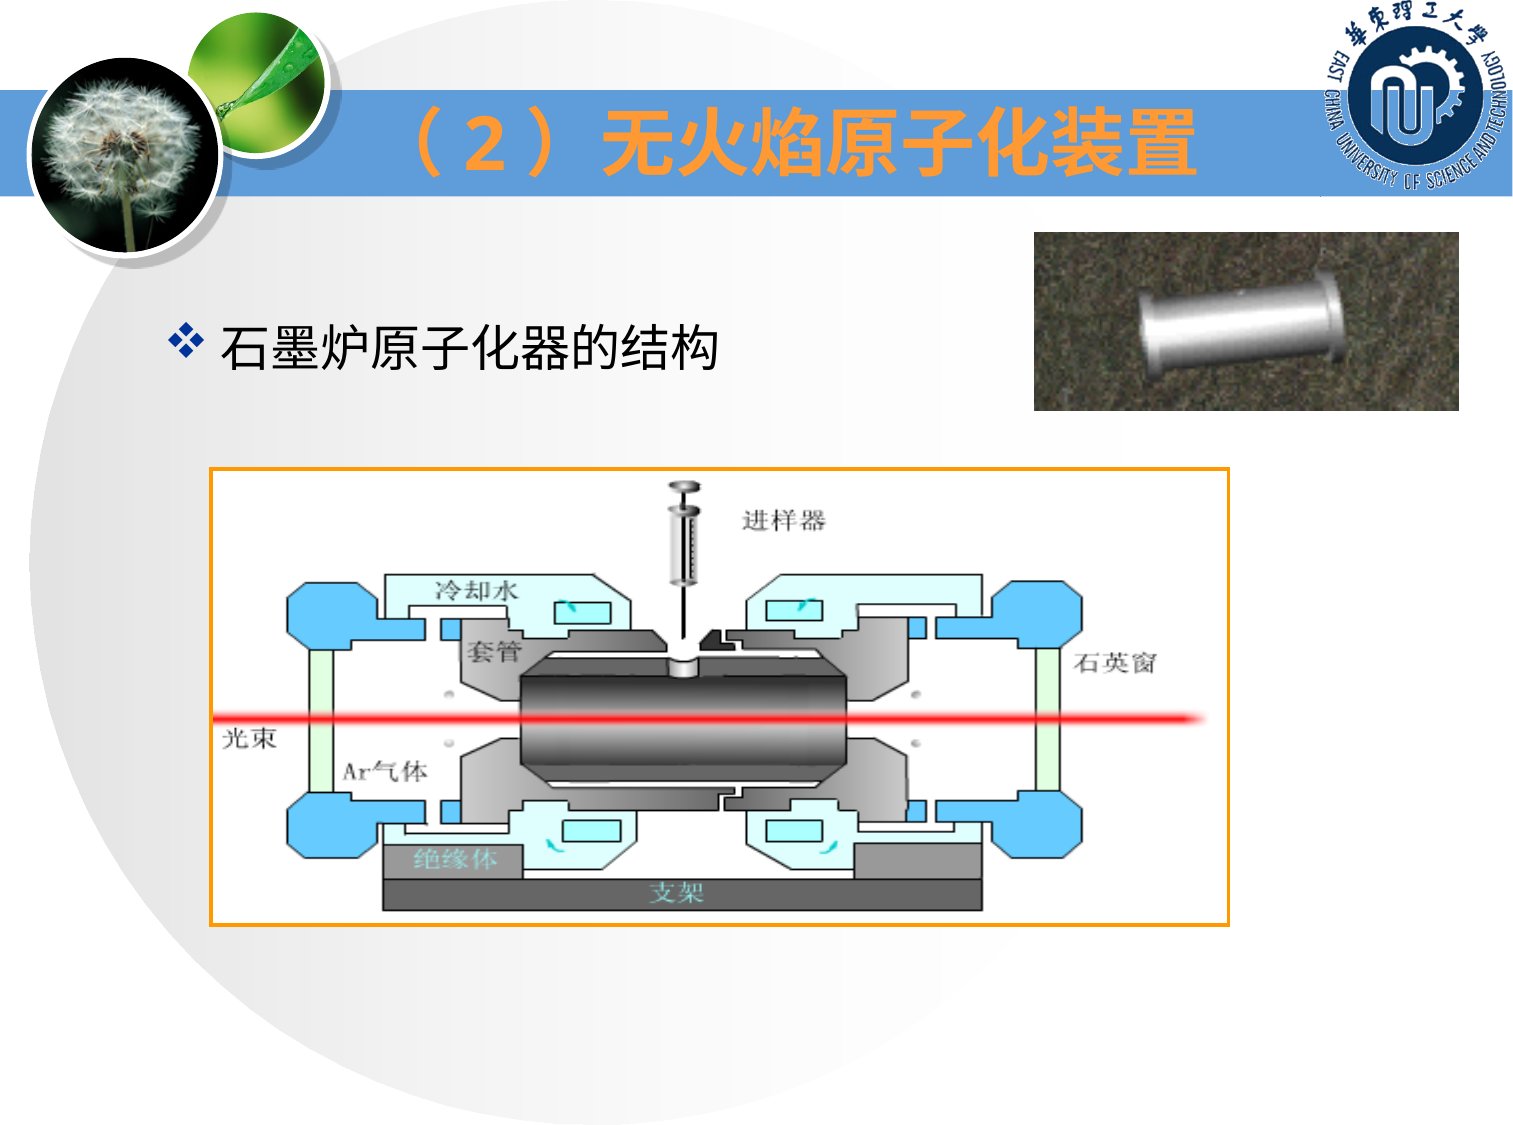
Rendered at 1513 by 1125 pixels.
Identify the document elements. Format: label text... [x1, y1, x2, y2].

title （2）无火焰原子化装置 [340, 99, 1247, 180]
list 石墨炉原子化器的结构 [148, 290, 965, 417]
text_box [1033, 231, 1460, 412]
picture [187, 12, 325, 154]
picture [1320, 0, 1513, 197]
picture [31, 57, 219, 253]
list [212, 470, 1227, 924]
